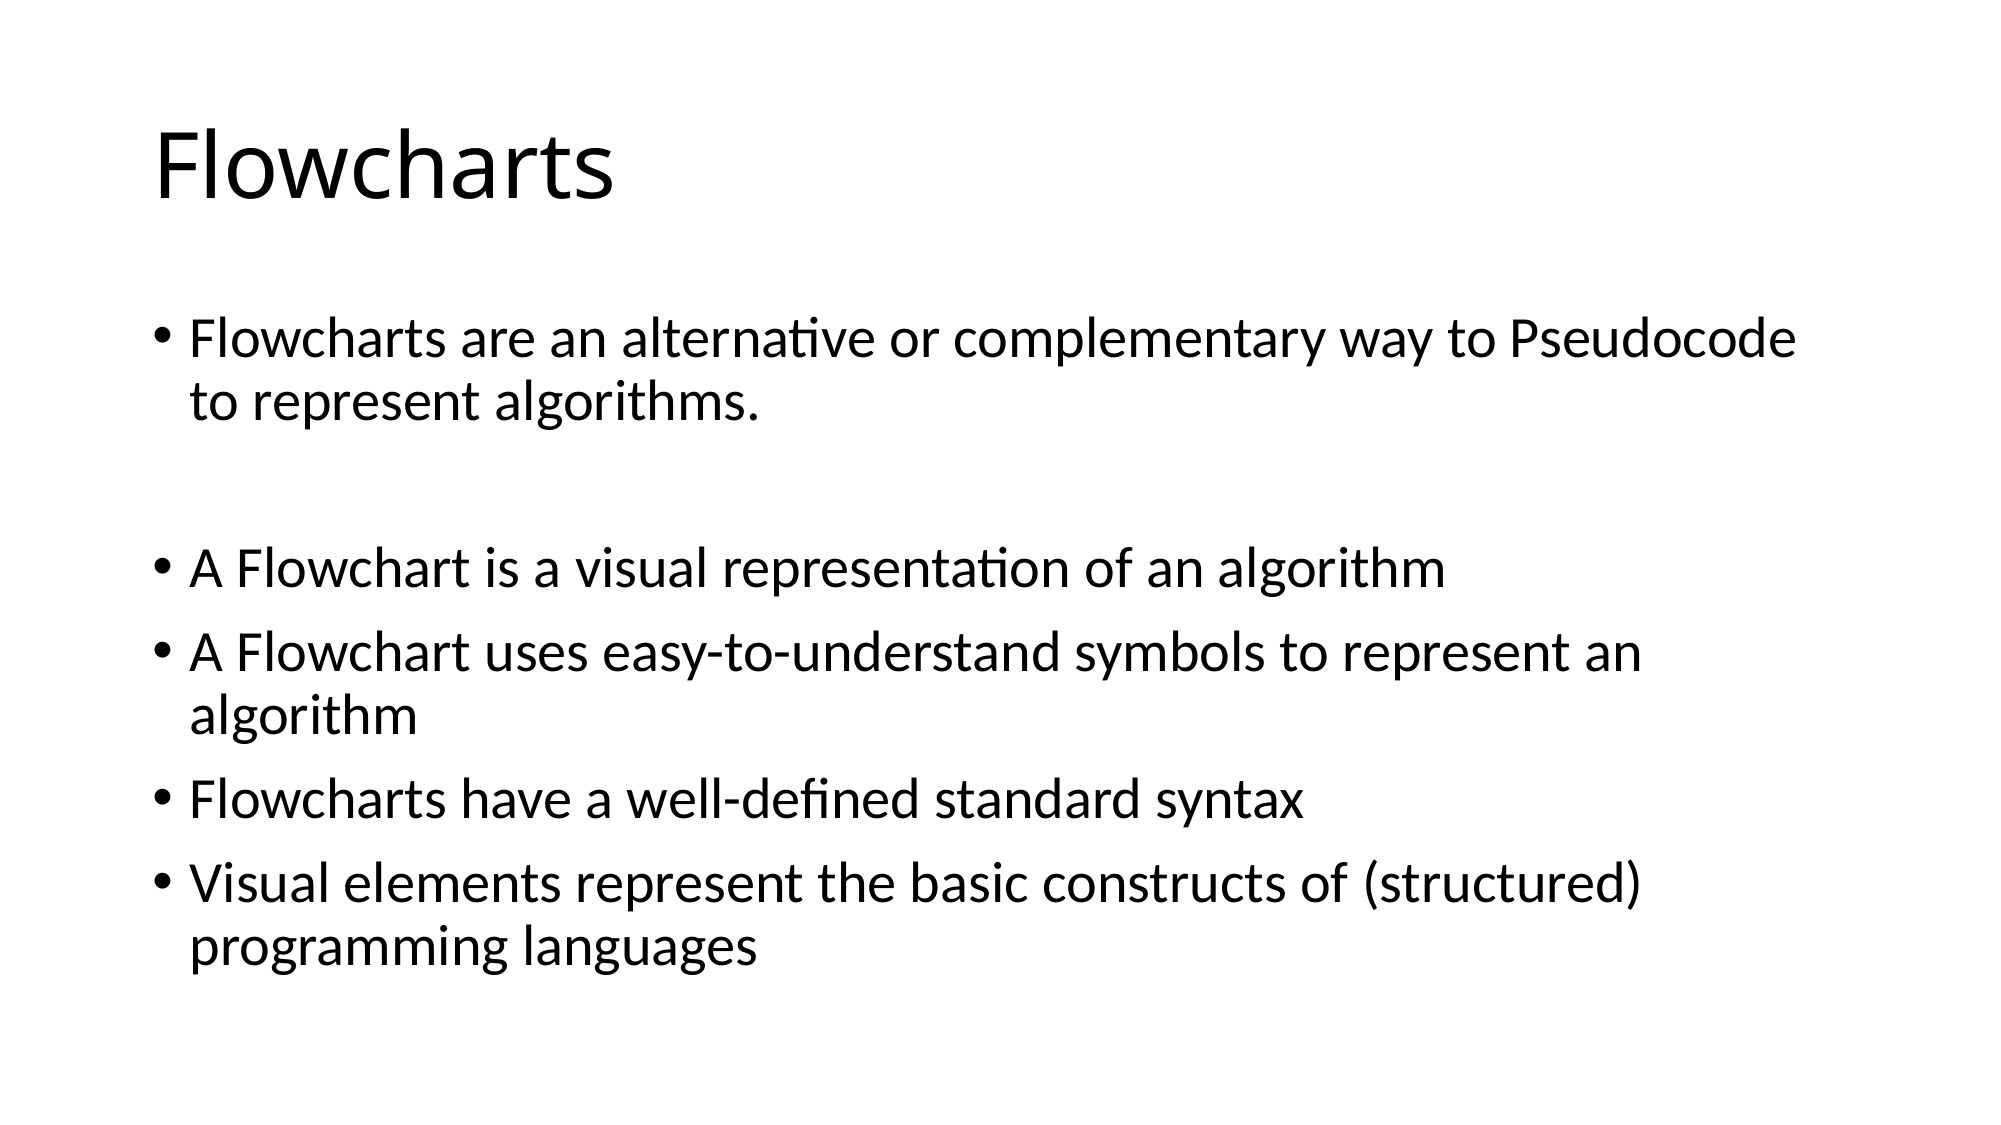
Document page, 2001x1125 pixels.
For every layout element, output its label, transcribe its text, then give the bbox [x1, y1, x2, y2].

title Flowcharts [137, 59, 1863, 278]
list Flowcharts are an alternative or complementary way to Pseudocode to represent algorithms. A Flowchart is a visual representation of an algorithm A Flowchart uses easy-to-understand symbols to represent an algorithm Flowcharts have a well-defined standard syntax Visual elements represent the basic constructs of (structured) programming languages [137, 299, 1863, 1014]
